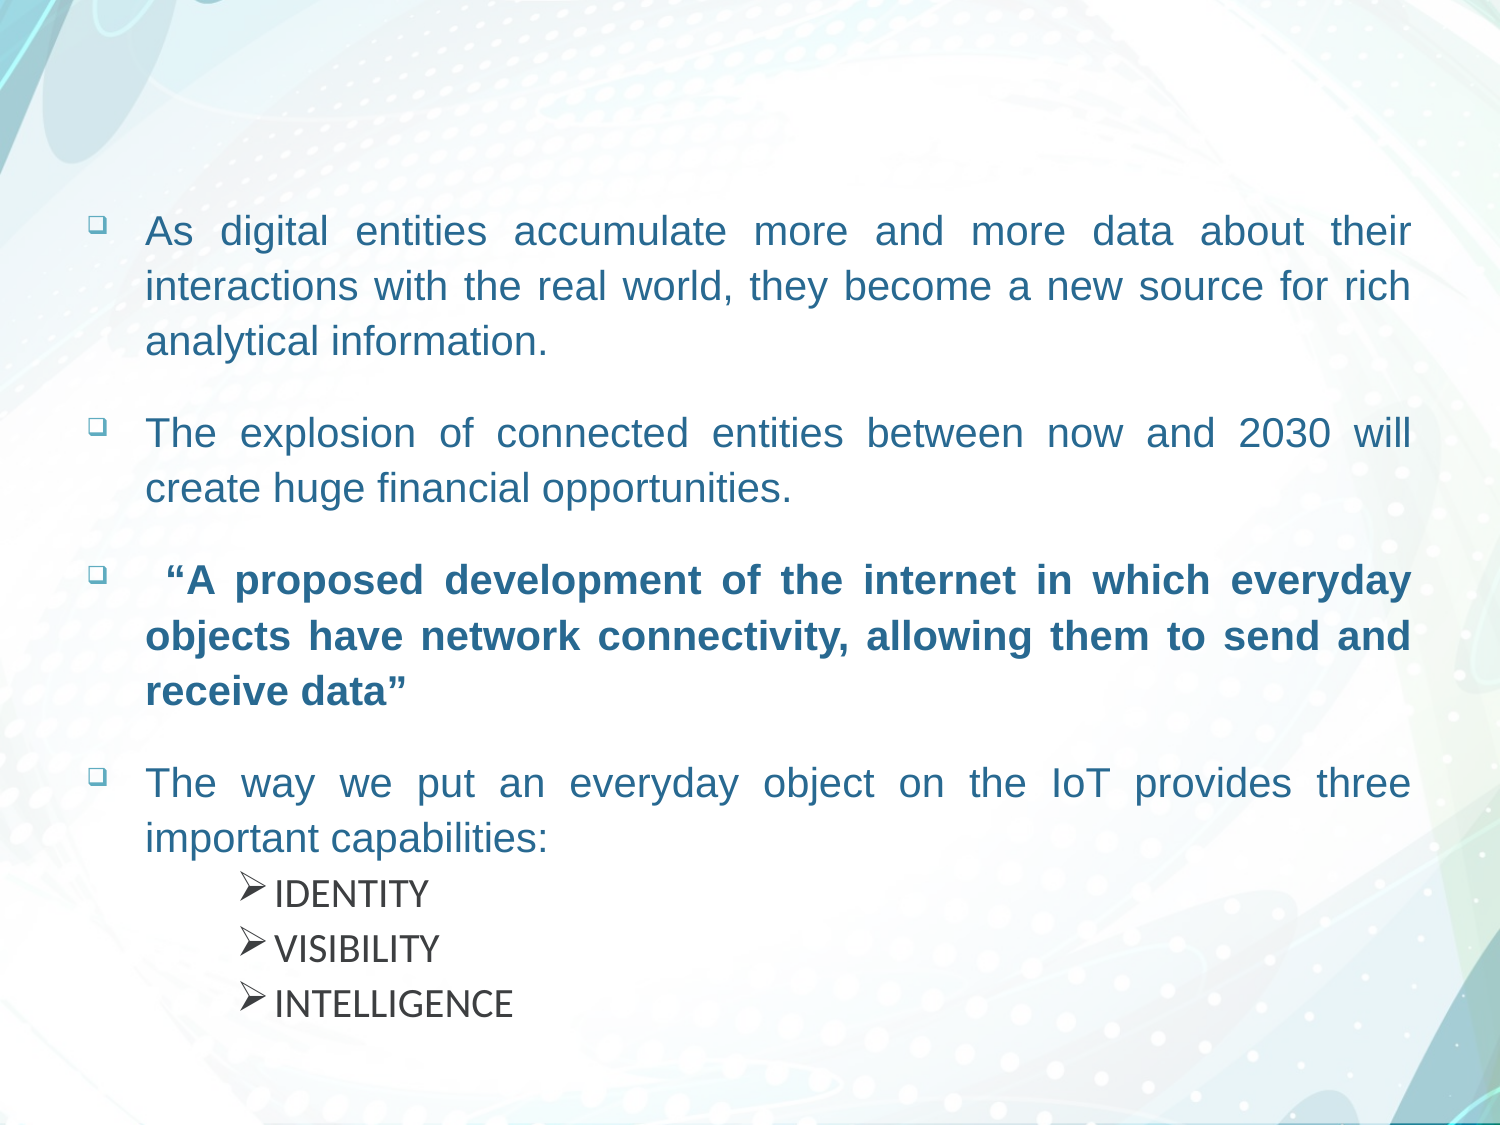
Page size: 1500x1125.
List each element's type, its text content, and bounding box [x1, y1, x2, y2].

list As digital entities accumulate more and more data about their interactions with the real world, they become a new source for rich analytical information. The explosion of connected entities between now and 2030 will create huge financial opportunities. “A proposed development of the internet in which everyday objects have network connectivity, allowing them to send and receive data” The way we put an everyday object on the IoT provides three important capabilities: IDENTITY VISIBILITY INTELLIGENCE [71, 190, 1428, 1044]
